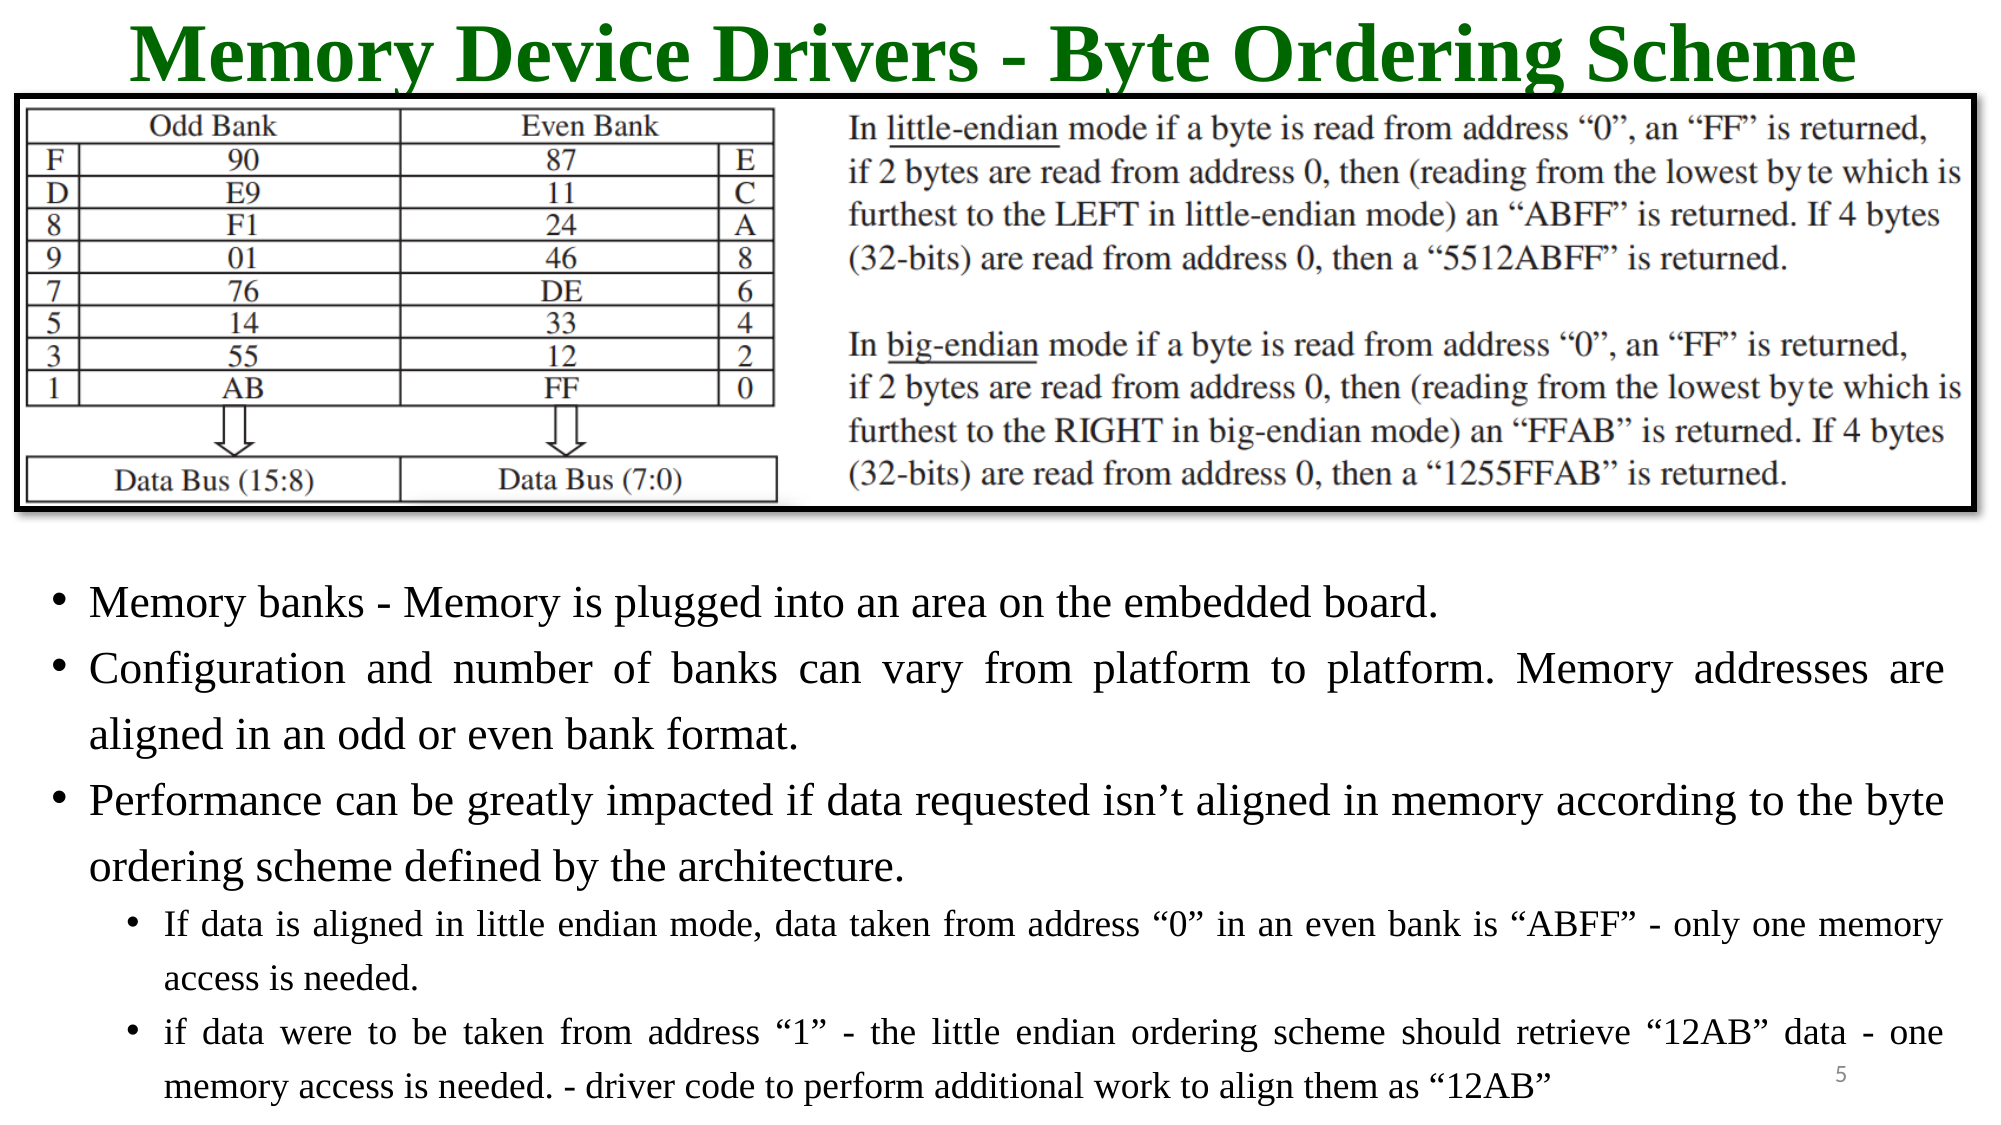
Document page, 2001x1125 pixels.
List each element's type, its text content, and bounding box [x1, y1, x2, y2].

list Memory banks - Memory is plugged into an area on the embedded board. Configuration and number of banks can vary from platform to platform. Memory addresses are aligned in an odd or even bank format. Performance can be greatly impacted if data requested isn’t aligned in memory according to the byte ordering scheme defined by the architecture. If data is aligned in little endian mode, data taken from address “0” in an even bank is “ABFF” - only one memory access is needed. if data were to be taken from address “1” - the little endian ordering scheme should retrieve “12AB” data - one memory access is needed. - driver code to perform additional work to align them as “12AB” [36, 553, 1962, 1102]
title Memory Device Drivers - Byte Ordering Scheme [39, 0, 1950, 90]
picture [20, 98, 1971, 506]
